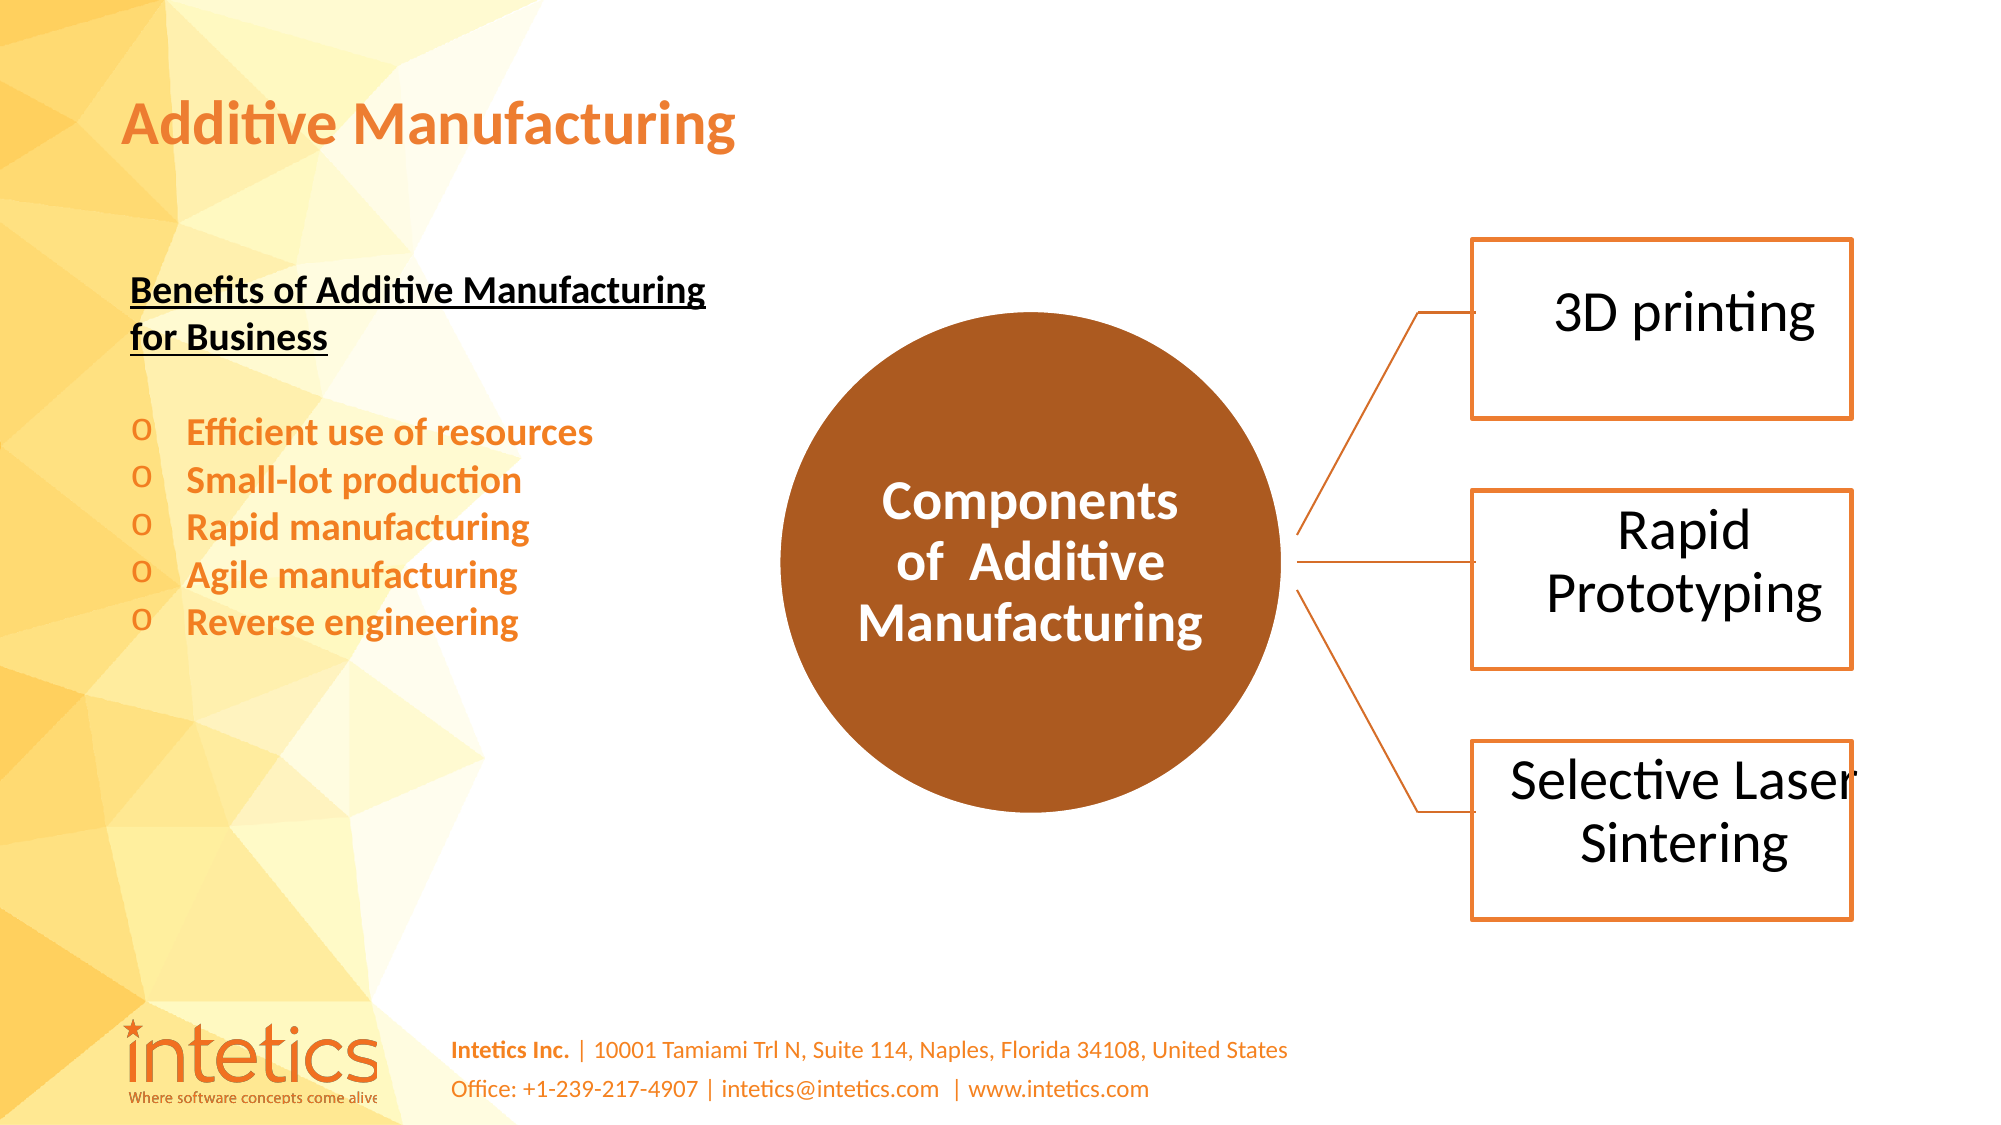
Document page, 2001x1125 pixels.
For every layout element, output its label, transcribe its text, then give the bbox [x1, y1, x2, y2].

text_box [779, 187, 1894, 938]
title Additive Manufacturing [106, 43, 1875, 206]
picture [0, 0, 2001, 1125]
text_box Benefits of Additive Manufacturing for Business Efficient use of resources Small-lot production Rapid manufacturing Agile manufacturing Reverse engineering [115, 256, 738, 652]
